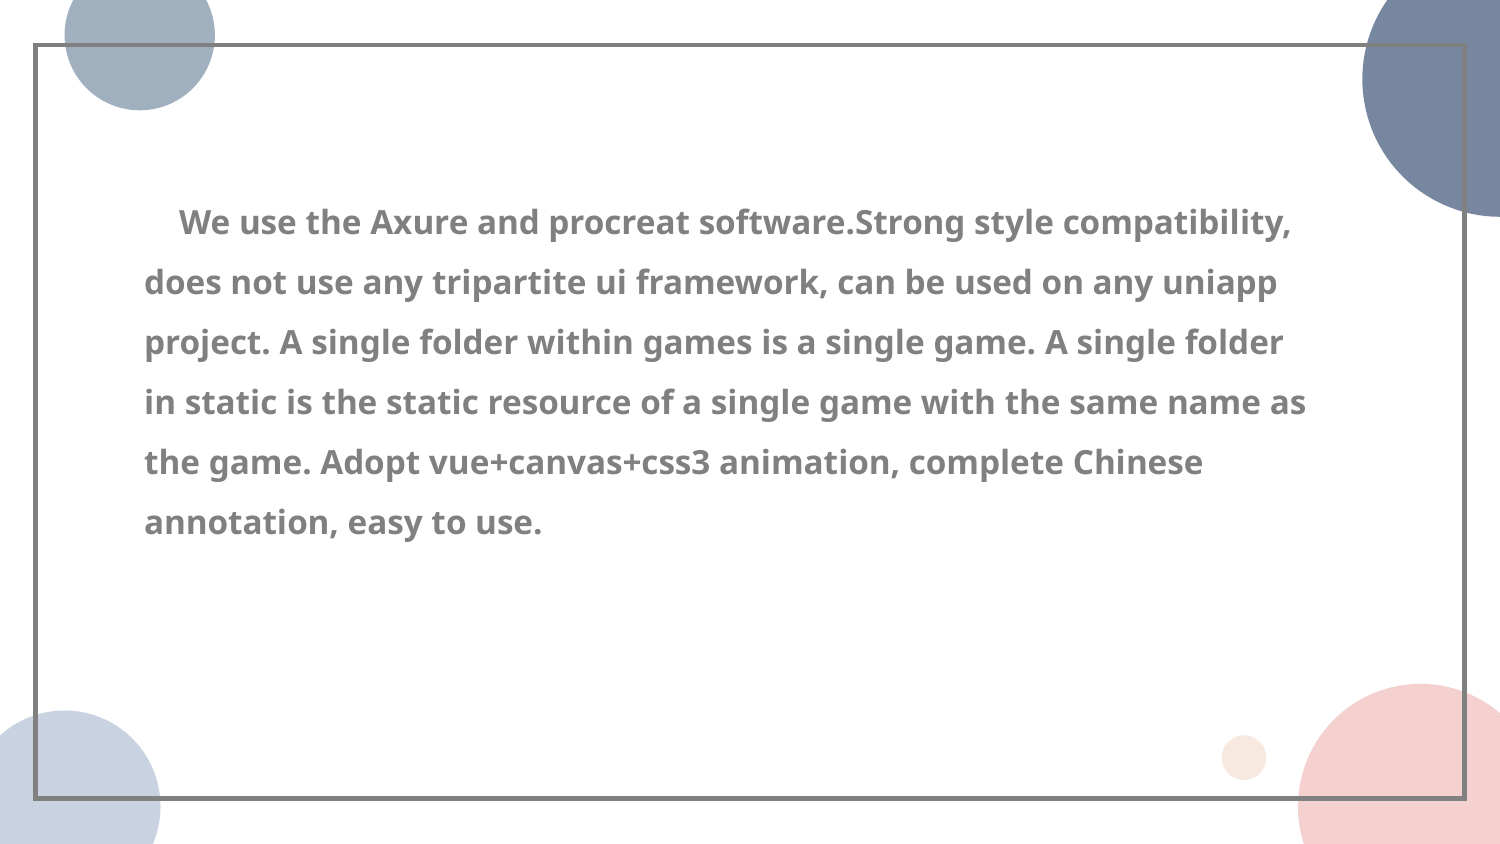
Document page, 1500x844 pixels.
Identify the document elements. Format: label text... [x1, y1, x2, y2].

text_box We use the Axure and procreat software.Strong style compatibility, does not use any tripartite ui framework, can be used on any uniapp project. A single folder within games is a single game. A single folder in static is the static resource of a single game with the same name as the game. Adopt vue+canvas+css3 animation, complete Chinese annotation, easy to use. [129, 174, 1333, 640]
